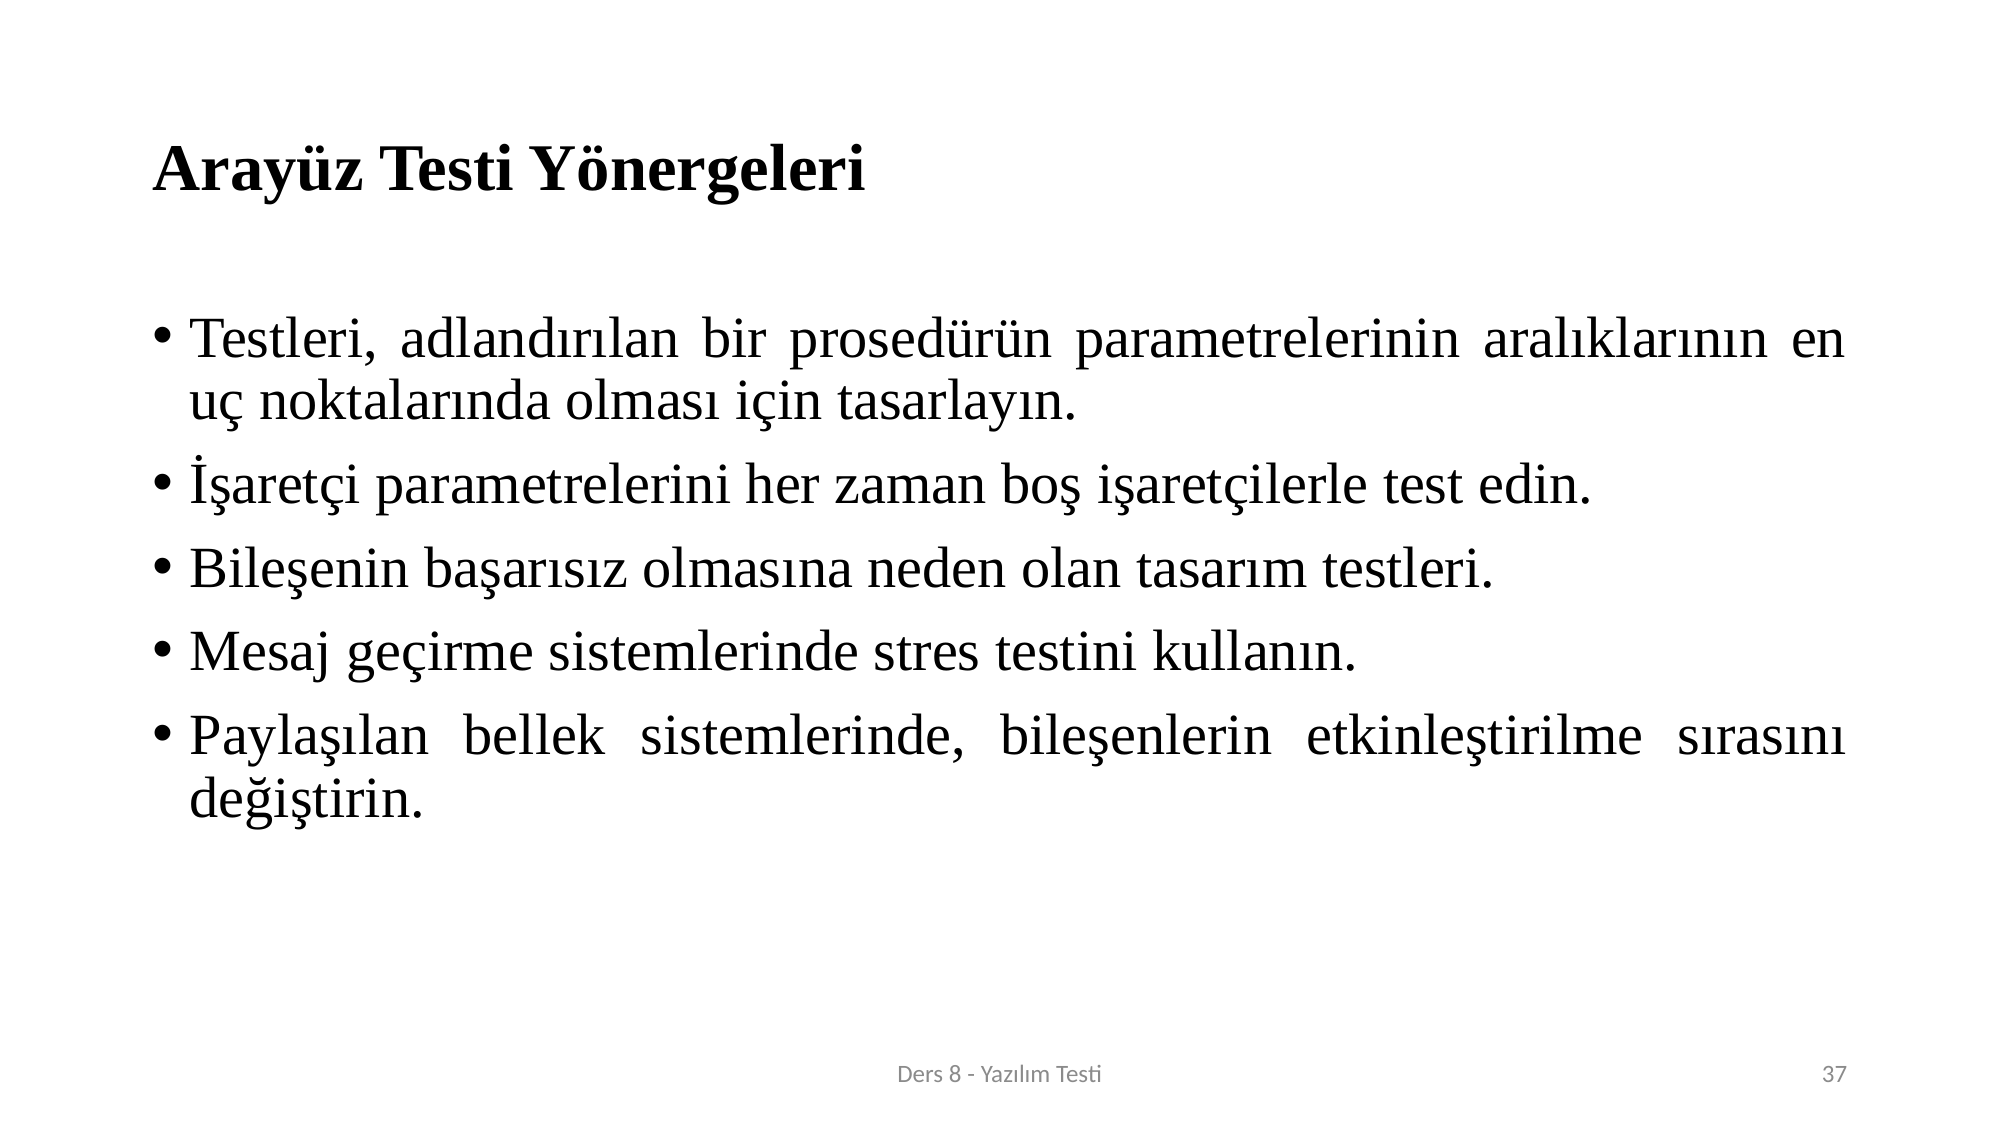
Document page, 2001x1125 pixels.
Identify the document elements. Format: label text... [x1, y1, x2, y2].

slide_number 37 [1412, 1042, 1863, 1103]
footer Ders 8 - Yazılım Testi [662, 1042, 1338, 1103]
title Arayüz Testi Yönergeleri [137, 59, 1863, 278]
list Testleri, adlandırılan bir prosedürün parametrelerinin aralıklarının en uç noktalarında olması için tasarlayın. İşaretçi parametrelerini her zaman boş işaretçilerle test edin. Bileşenin başarısız olmasına neden olan tasarım testleri. Mesaj geçirme sistemlerinde stres testini kullanın. Paylaşılan bellek sistemlerinde, bileşenlerin etkinleştirilme sırasını değiştirin. [137, 299, 1863, 1014]
